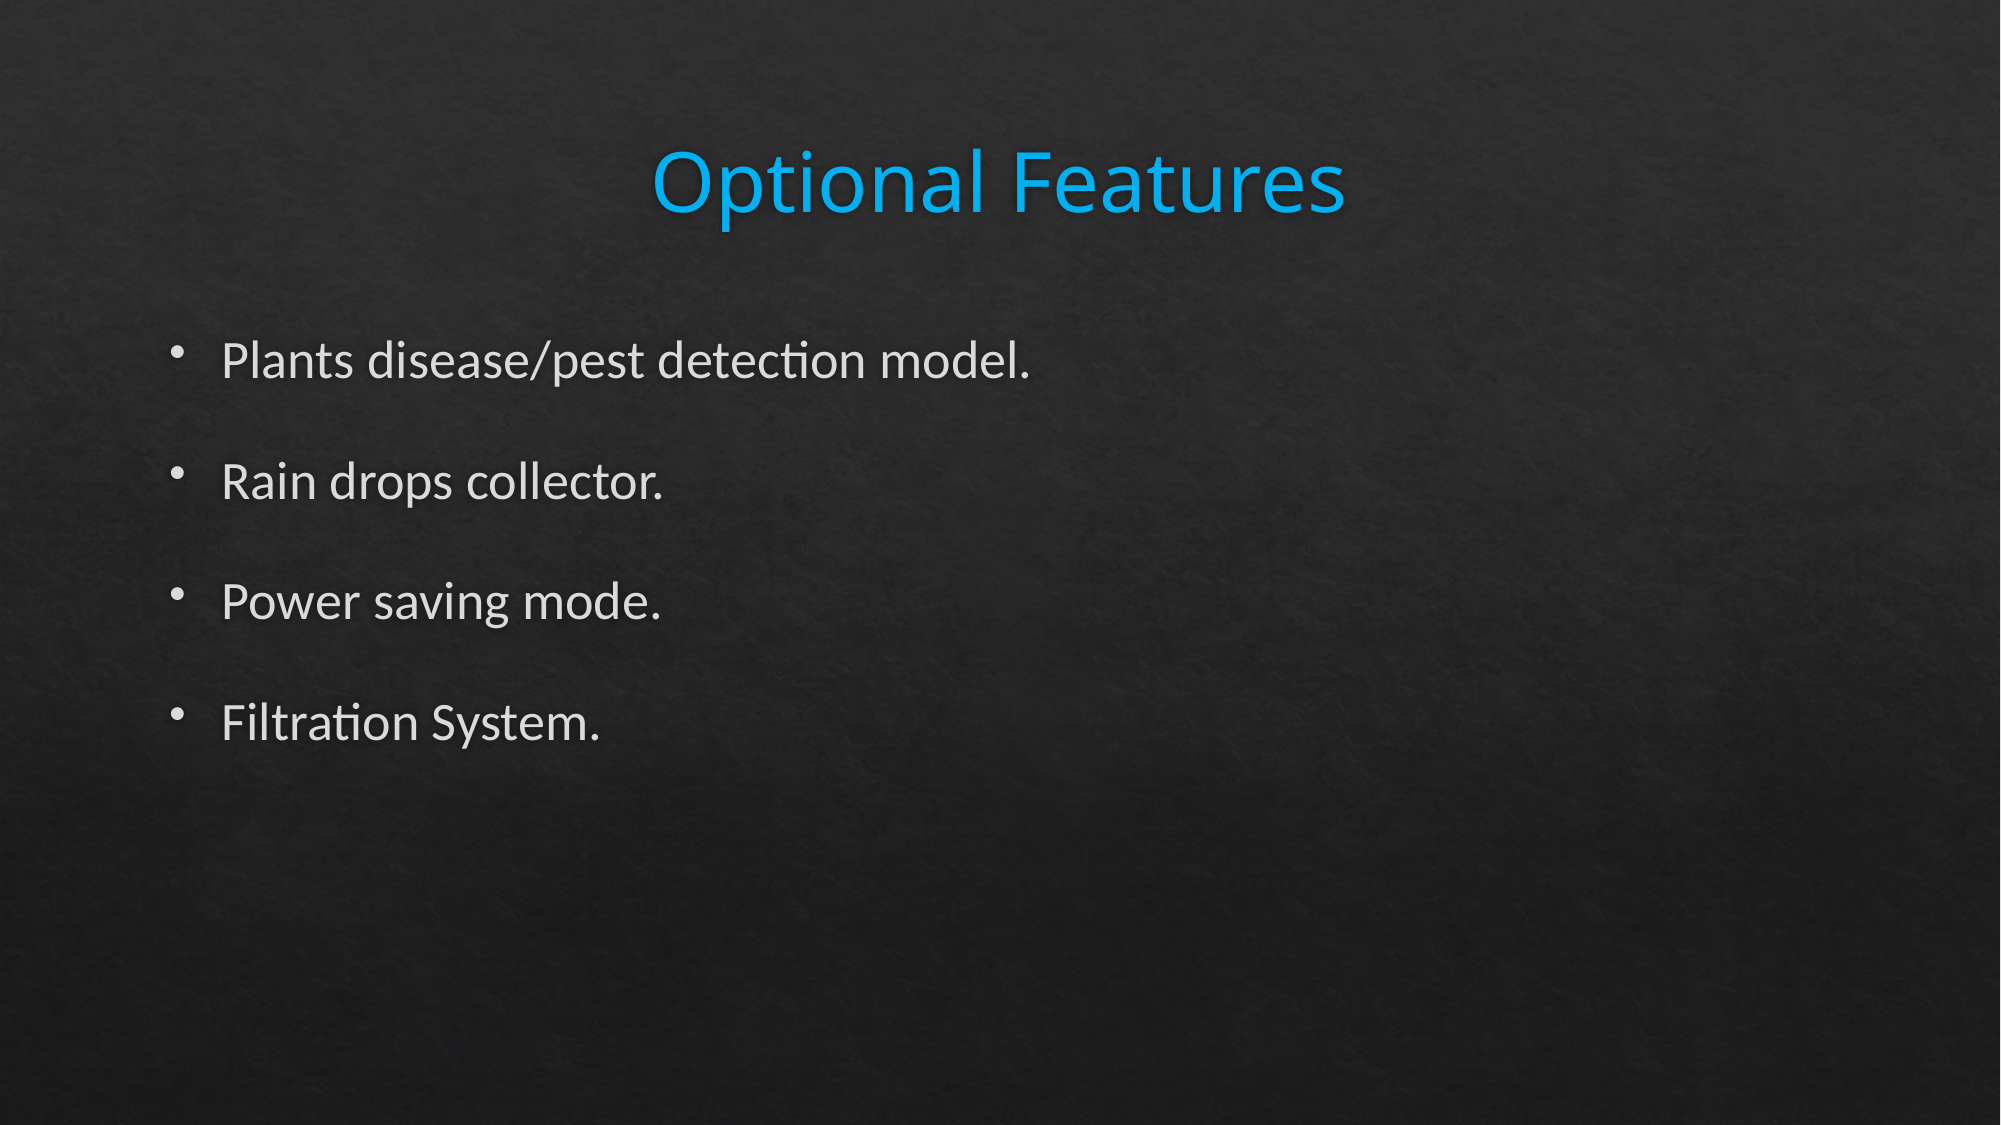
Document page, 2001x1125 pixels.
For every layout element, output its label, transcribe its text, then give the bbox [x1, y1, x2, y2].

title Optional Features [149, 99, 1849, 260]
list Plants disease/pest detection model. Rain drops collector. Power saving mode. Filtration System. [149, 284, 1849, 950]
